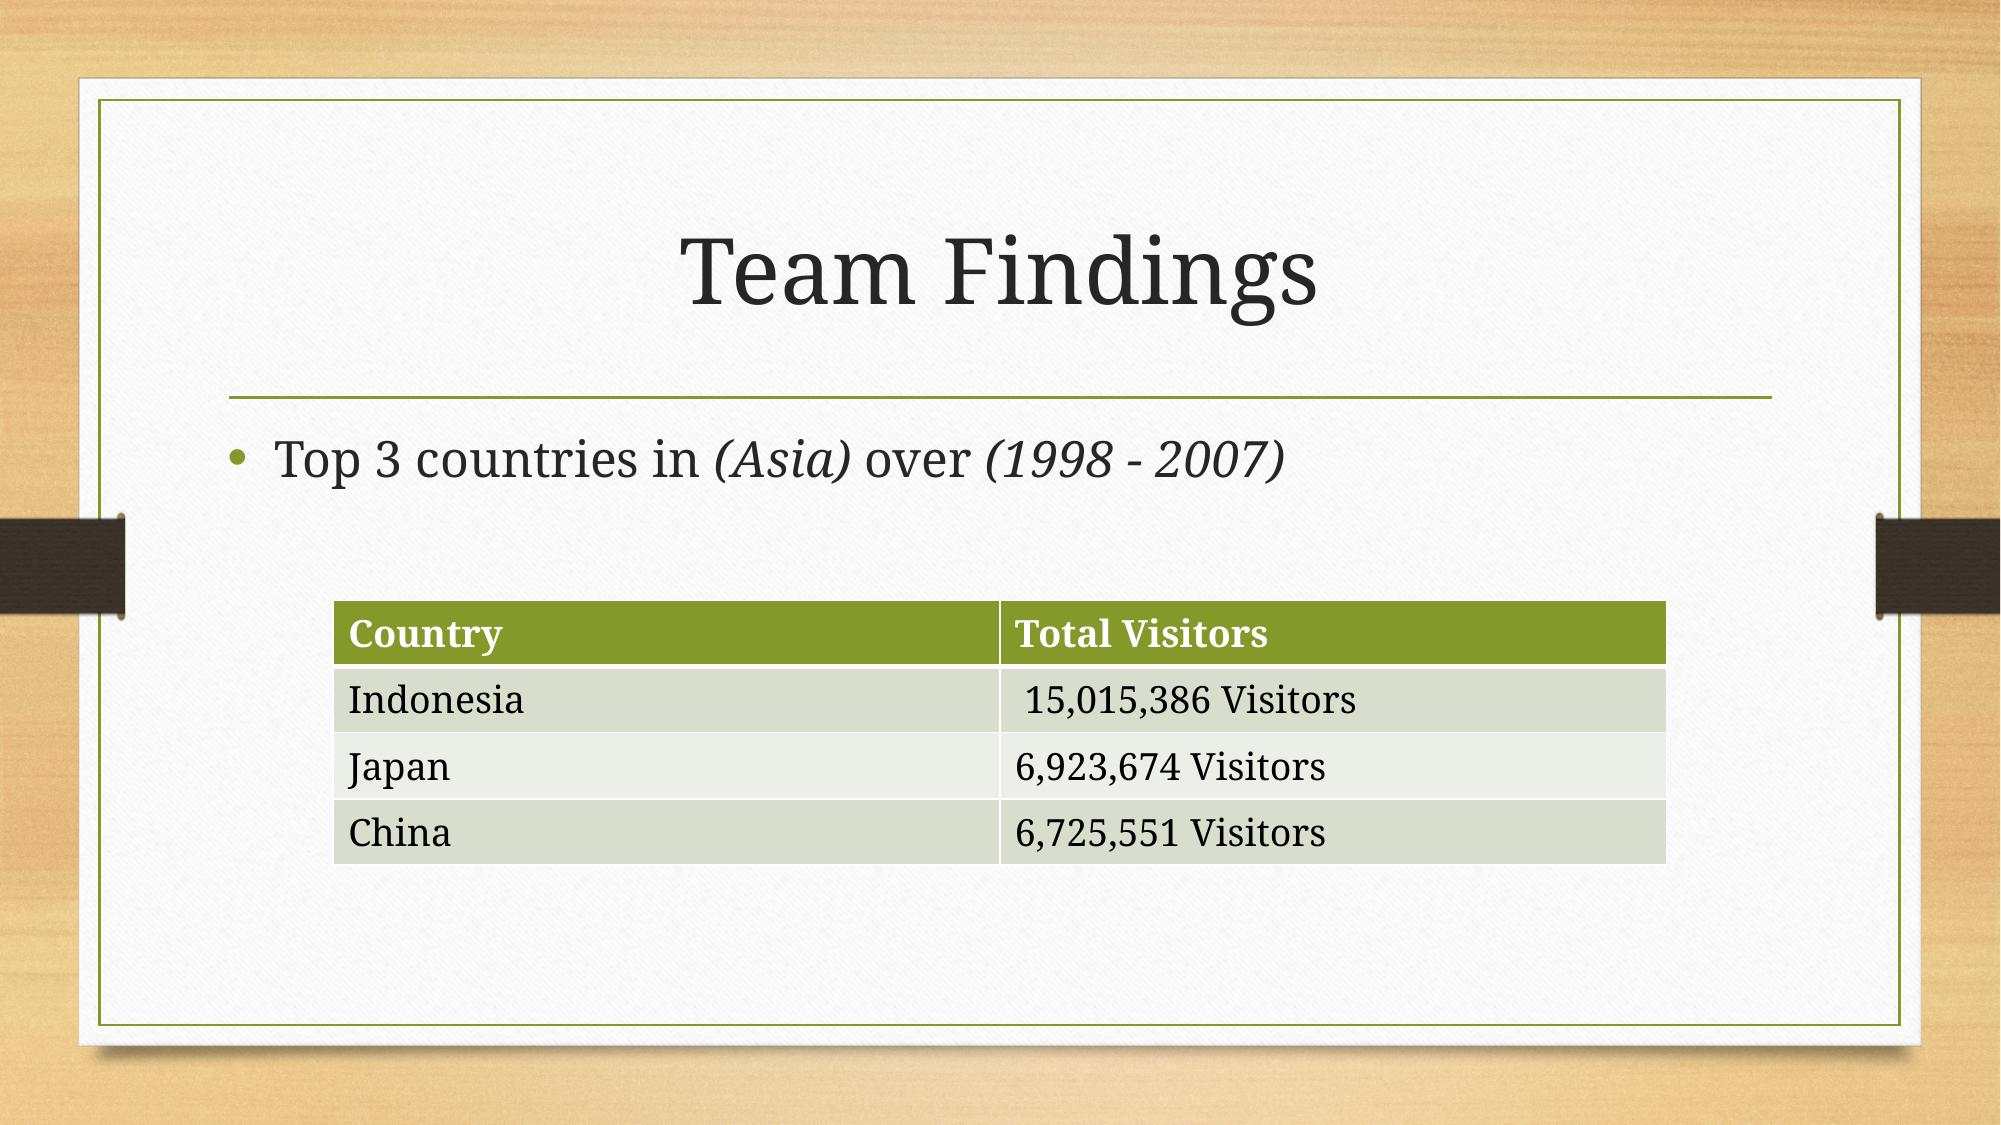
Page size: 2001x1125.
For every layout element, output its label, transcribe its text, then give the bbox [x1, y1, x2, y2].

title Team Findings [212, 161, 1788, 375]
table_header Country [334, 601, 999, 664]
table_cell Japan [334, 733, 999, 798]
table_cell 6,923,674 Visitors [1001, 733, 1666, 798]
table_cell 15,015,386 Visitors [1001, 669, 1666, 732]
table_cell China [334, 800, 999, 864]
table_cell Indonesia [334, 669, 999, 732]
picture [0, 0, 2001, 1125]
list Top 3 countries in (Asia) over (1998 - 2007) [212, 419, 1788, 964]
table_cell 6,725,551 Visitors [1001, 800, 1666, 864]
table_header Total Visitors [1001, 601, 1666, 664]
